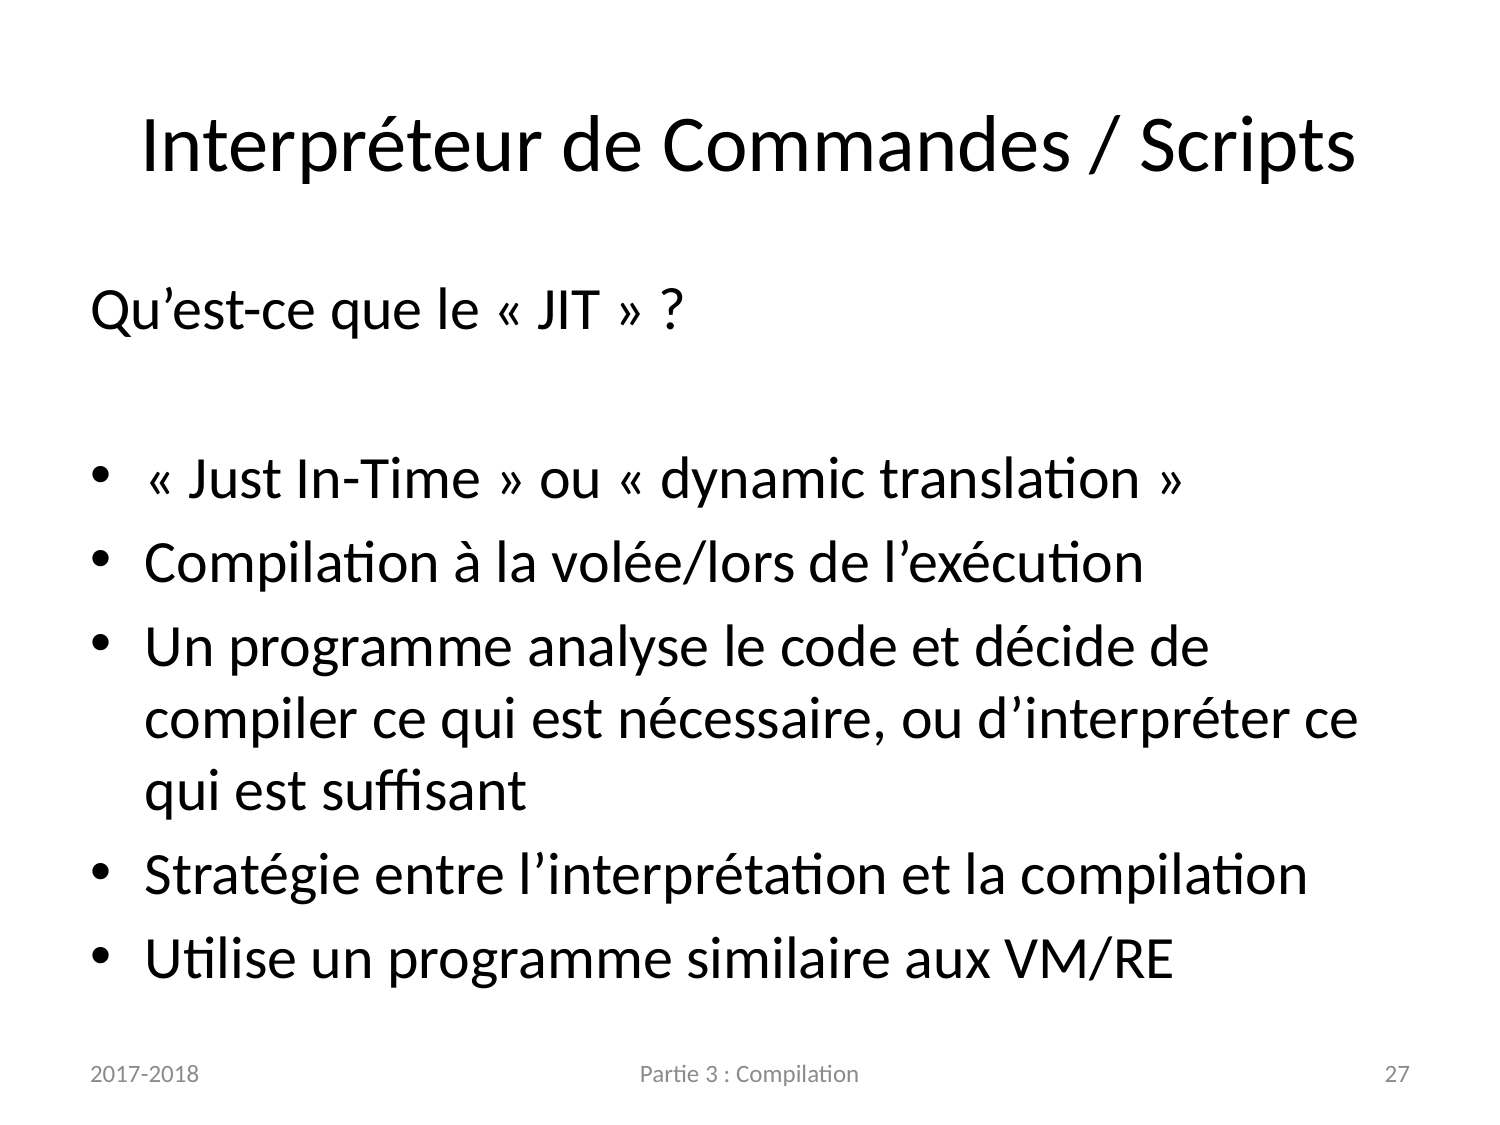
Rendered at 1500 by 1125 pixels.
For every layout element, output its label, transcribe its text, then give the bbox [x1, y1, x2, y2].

slide_number 2017-2018 [75, 1042, 425, 1103]
footer Partie 3 : Compilation [512, 1042, 988, 1103]
title Interpréteur de Commandes / Scripts [75, 45, 1425, 233]
list Qu’est-ce que le « JIT » ? « Just In-Time » ou « dynamic translation » Compilation à la volée/lors de l’exécution Un programme analyse le code et décide de compiler ce qui est nécessaire, ou d’interpréter ce qui est suffisant Stratégie entre l’interprétation et la compilation Utilise un programme similaire aux VM/RE [75, 262, 1425, 1005]
slide_number 27 [1074, 1042, 1425, 1103]
